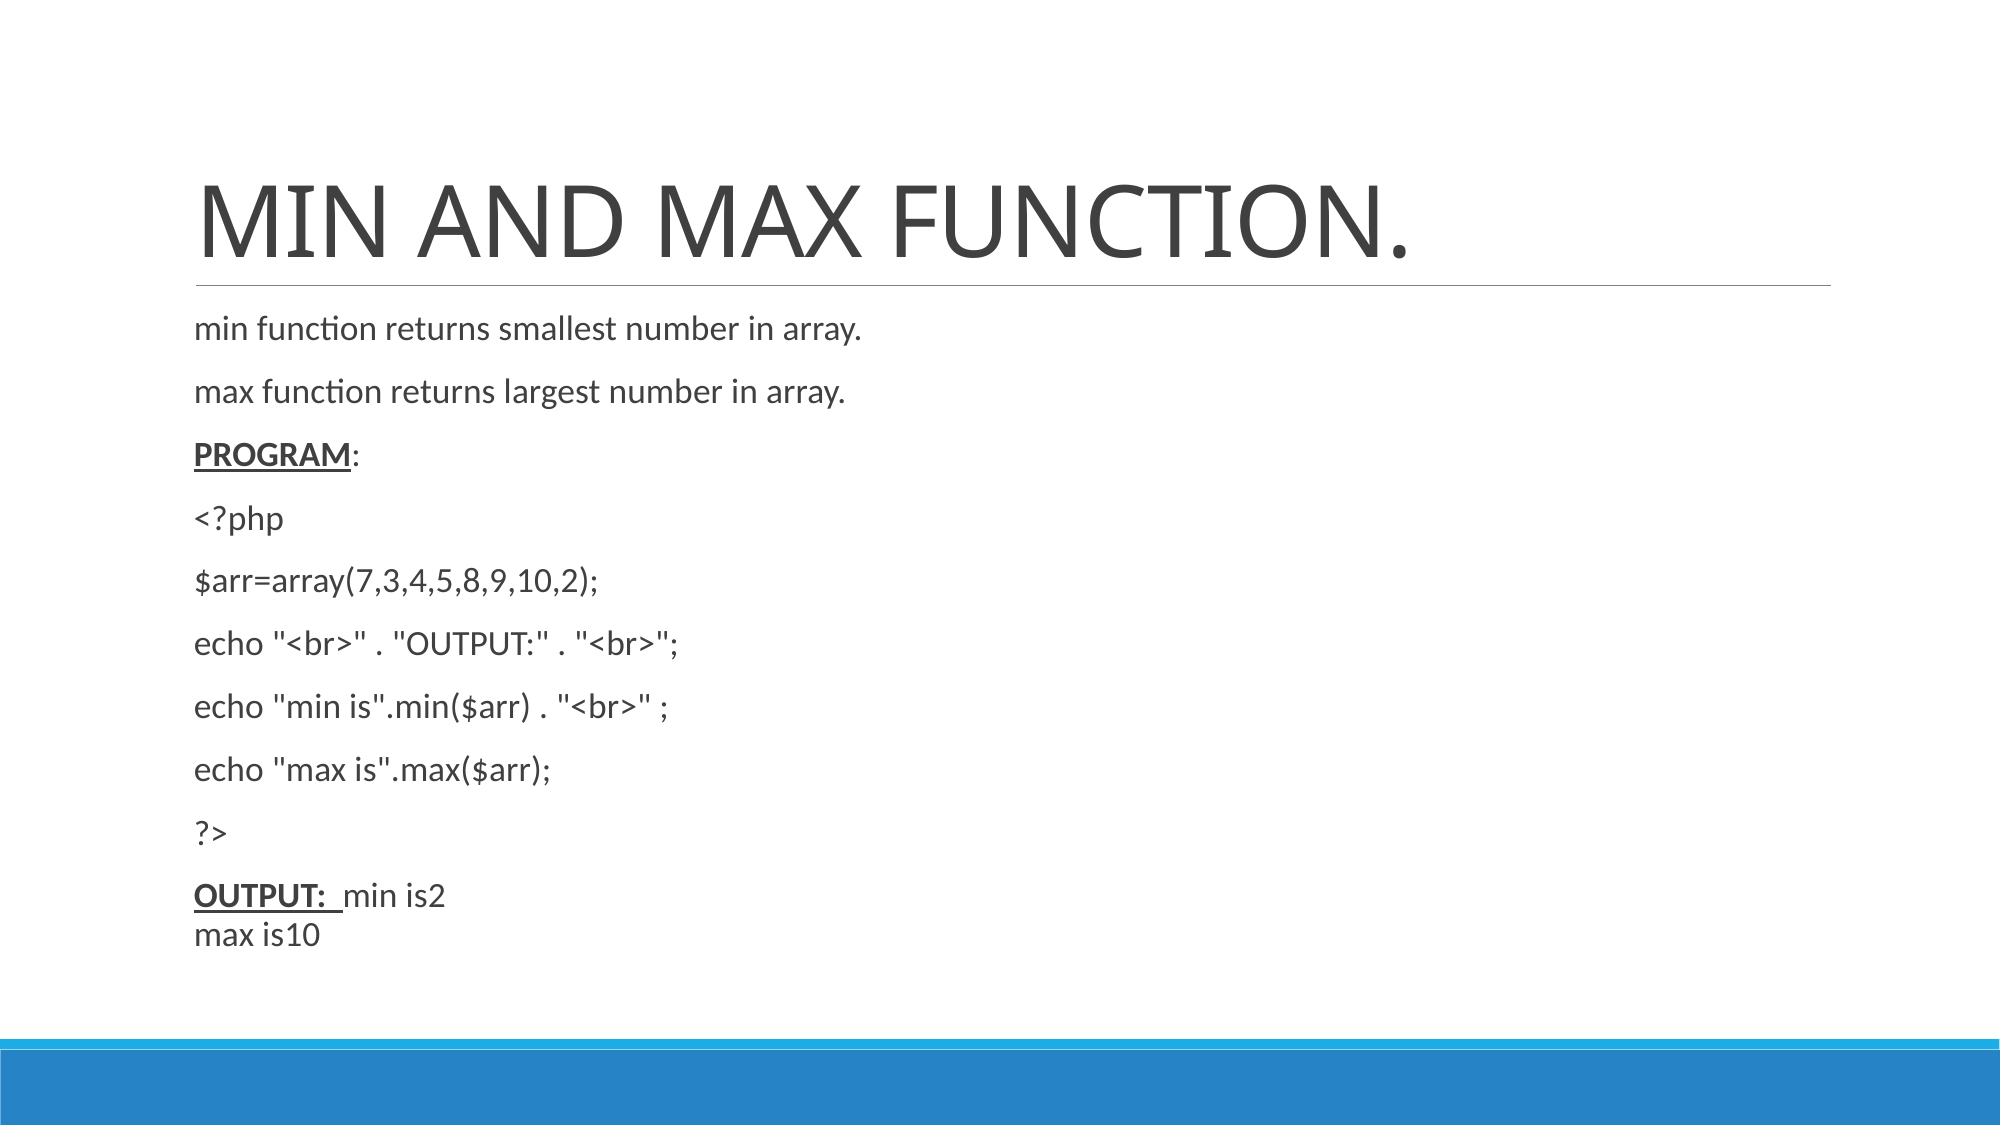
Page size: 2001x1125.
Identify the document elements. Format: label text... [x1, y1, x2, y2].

list min function returns smallest number in array. max function returns largest number in array. PROGRAM: <?php $arr=array(7,3,4,5,8,9,10,2); echo "<br>" . "OUTPUT:" . "<br>"; echo "min is".min($arr) . "<br>" ; echo "max is".max($arr); ?> OUTPUT: min is2 max is10 [180, 302, 1785, 963]
title MIN AND MAX FUNCTION. [180, 47, 1830, 285]
